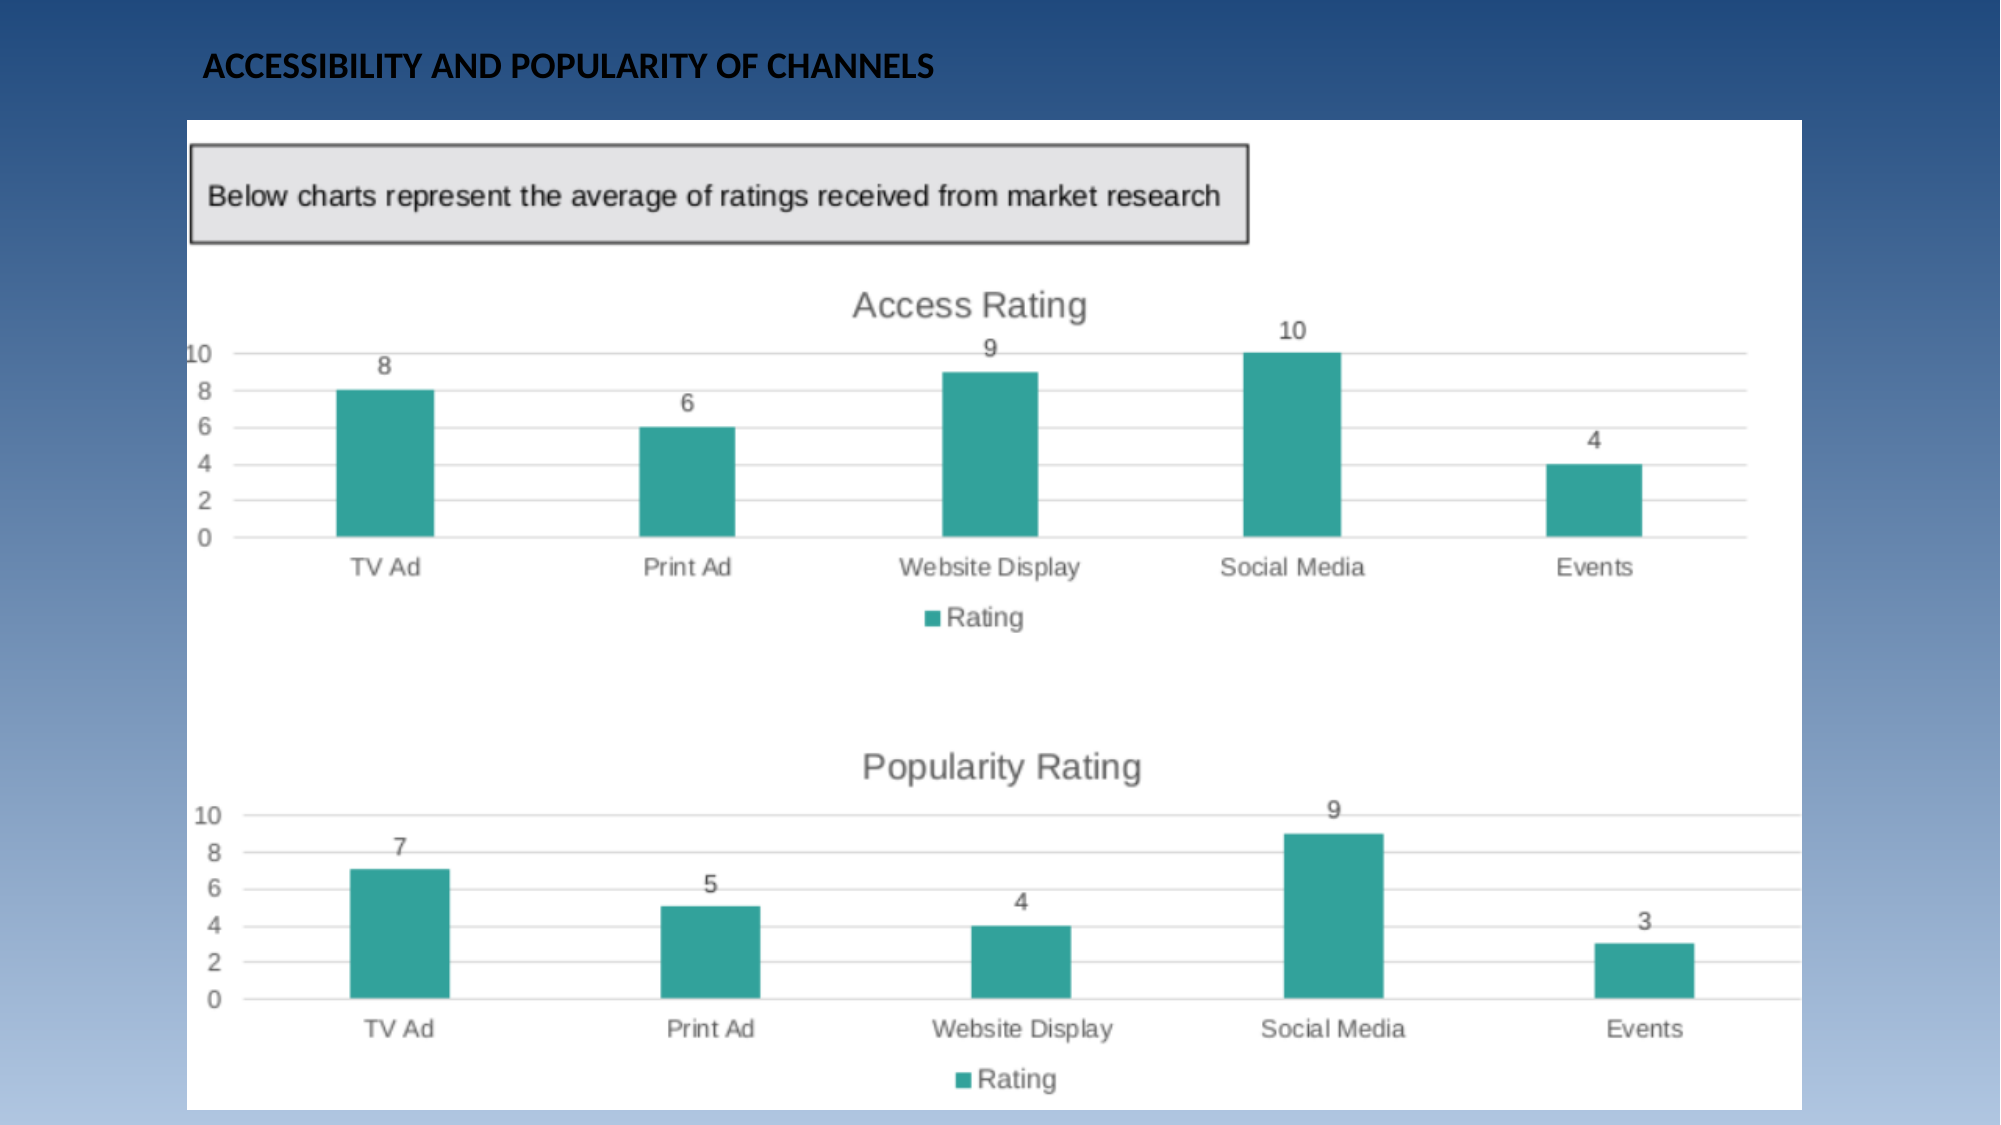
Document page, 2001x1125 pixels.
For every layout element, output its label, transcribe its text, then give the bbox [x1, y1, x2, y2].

picture [187, 120, 1802, 1110]
text_box ACCESSIBILITY AND POPULARITY OF CHANNELS [187, 33, 1262, 94]
